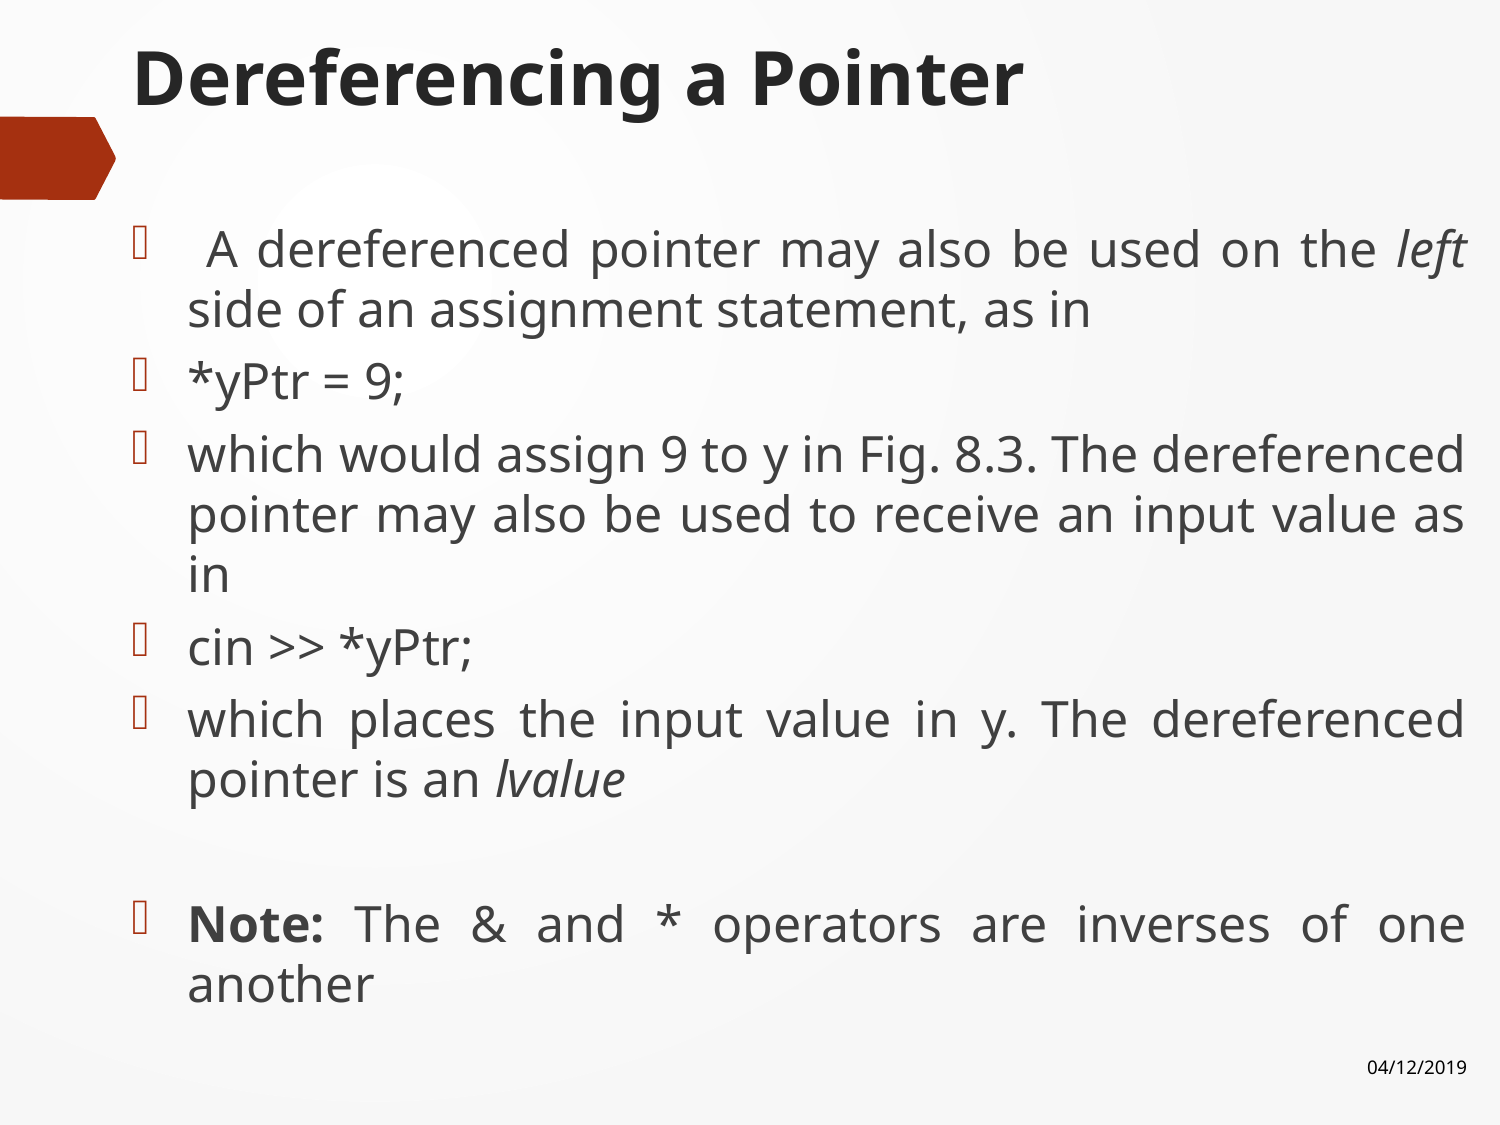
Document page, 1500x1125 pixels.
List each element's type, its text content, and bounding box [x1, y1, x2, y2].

list A dereferenced pointer may also be used on the left side of an assignment statement, as in *yPtr = 9; which would assign 9 to y in Fig. 8.3. The dereferenced pointer may also be used to receive an input value as in cin >> *yPtr; which places the input value in y. The dereferenced pointer is an lvalue Note: The & and * operators are inverses of one another [116, 210, 1483, 1029]
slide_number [1260, 1037, 1483, 1098]
title Dereferencing a Pointer [116, 23, 1483, 158]
